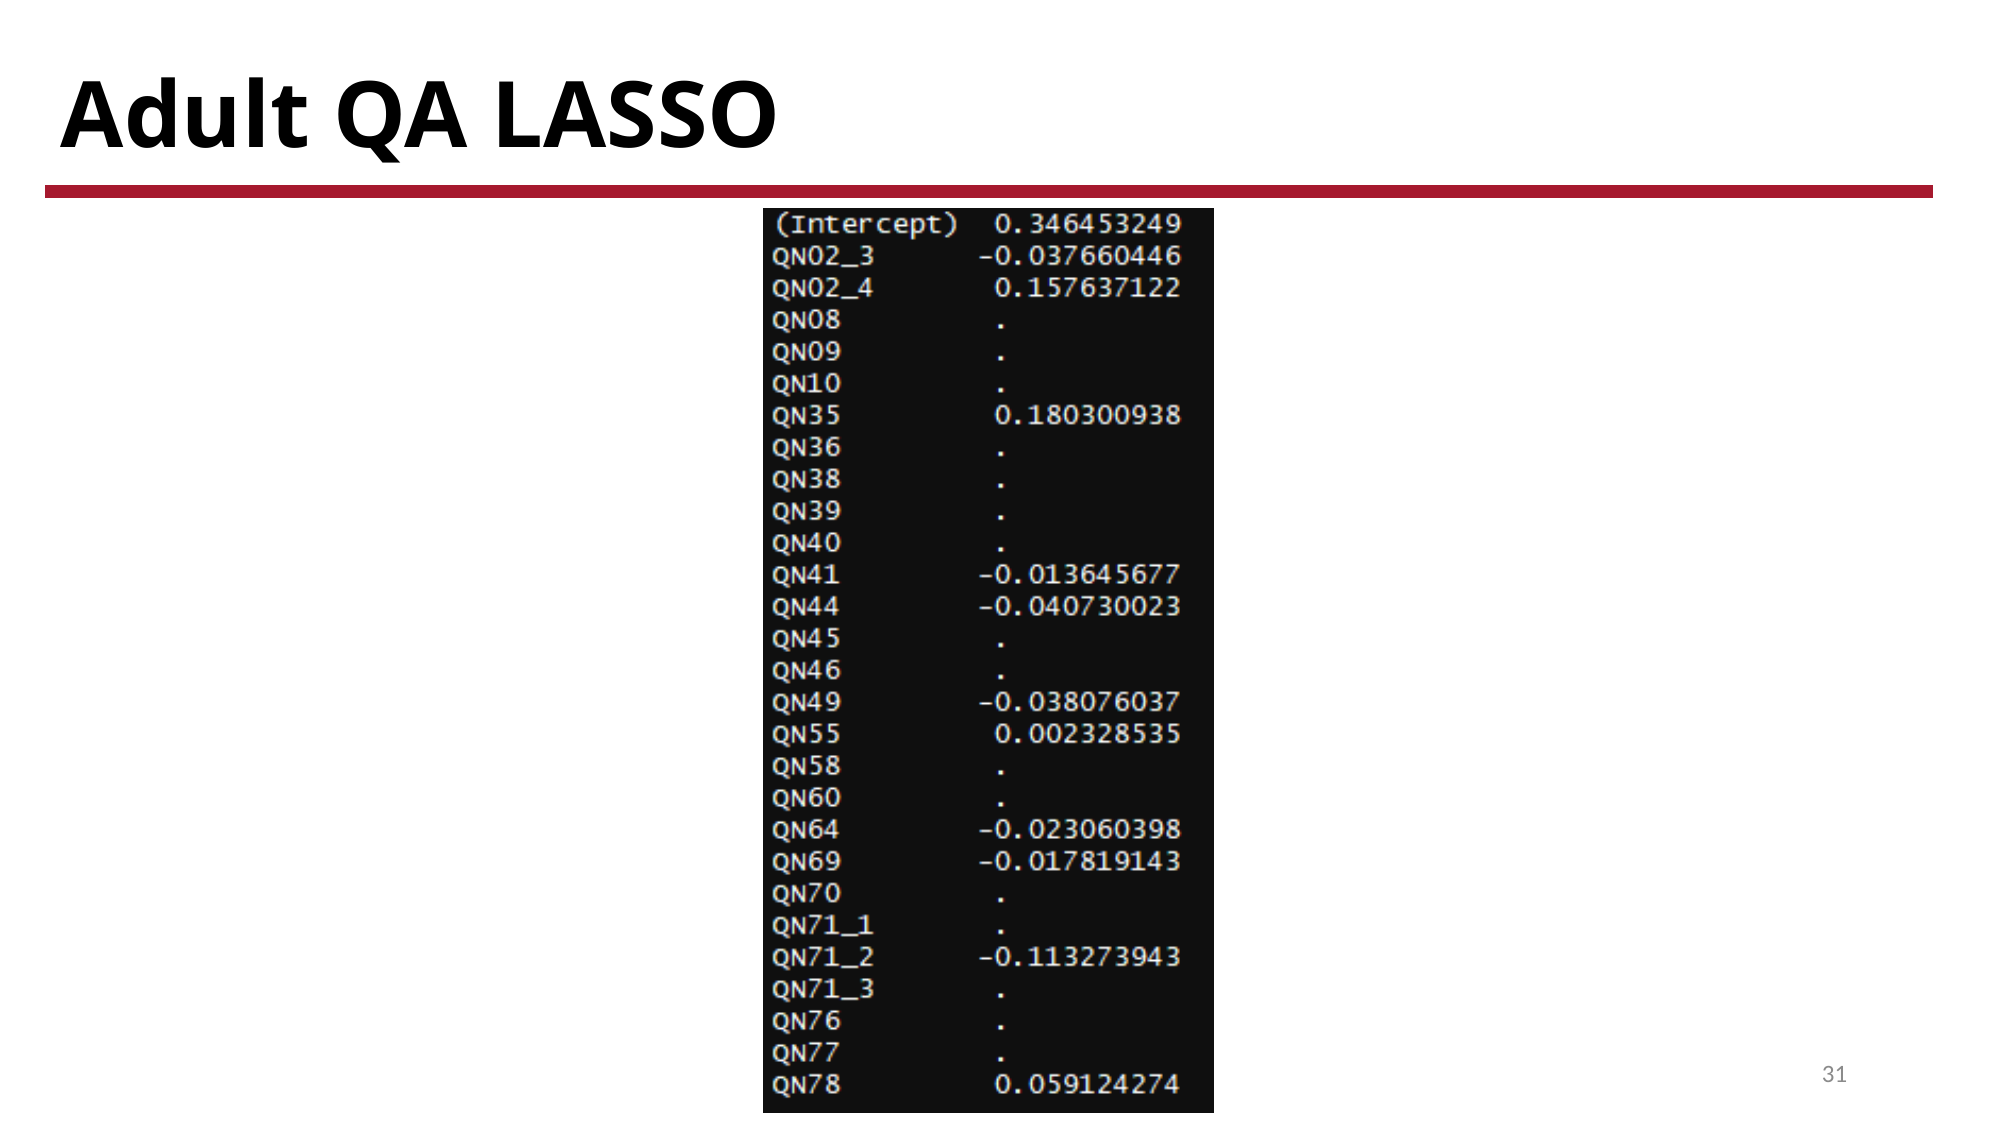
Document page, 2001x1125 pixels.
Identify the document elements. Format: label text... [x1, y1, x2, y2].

title Adult QA LASSO [45, 49, 1771, 185]
picture [763, 208, 1214, 1113]
slide_number 31 [1412, 1042, 1863, 1103]
text_box [45, 185, 1932, 197]
